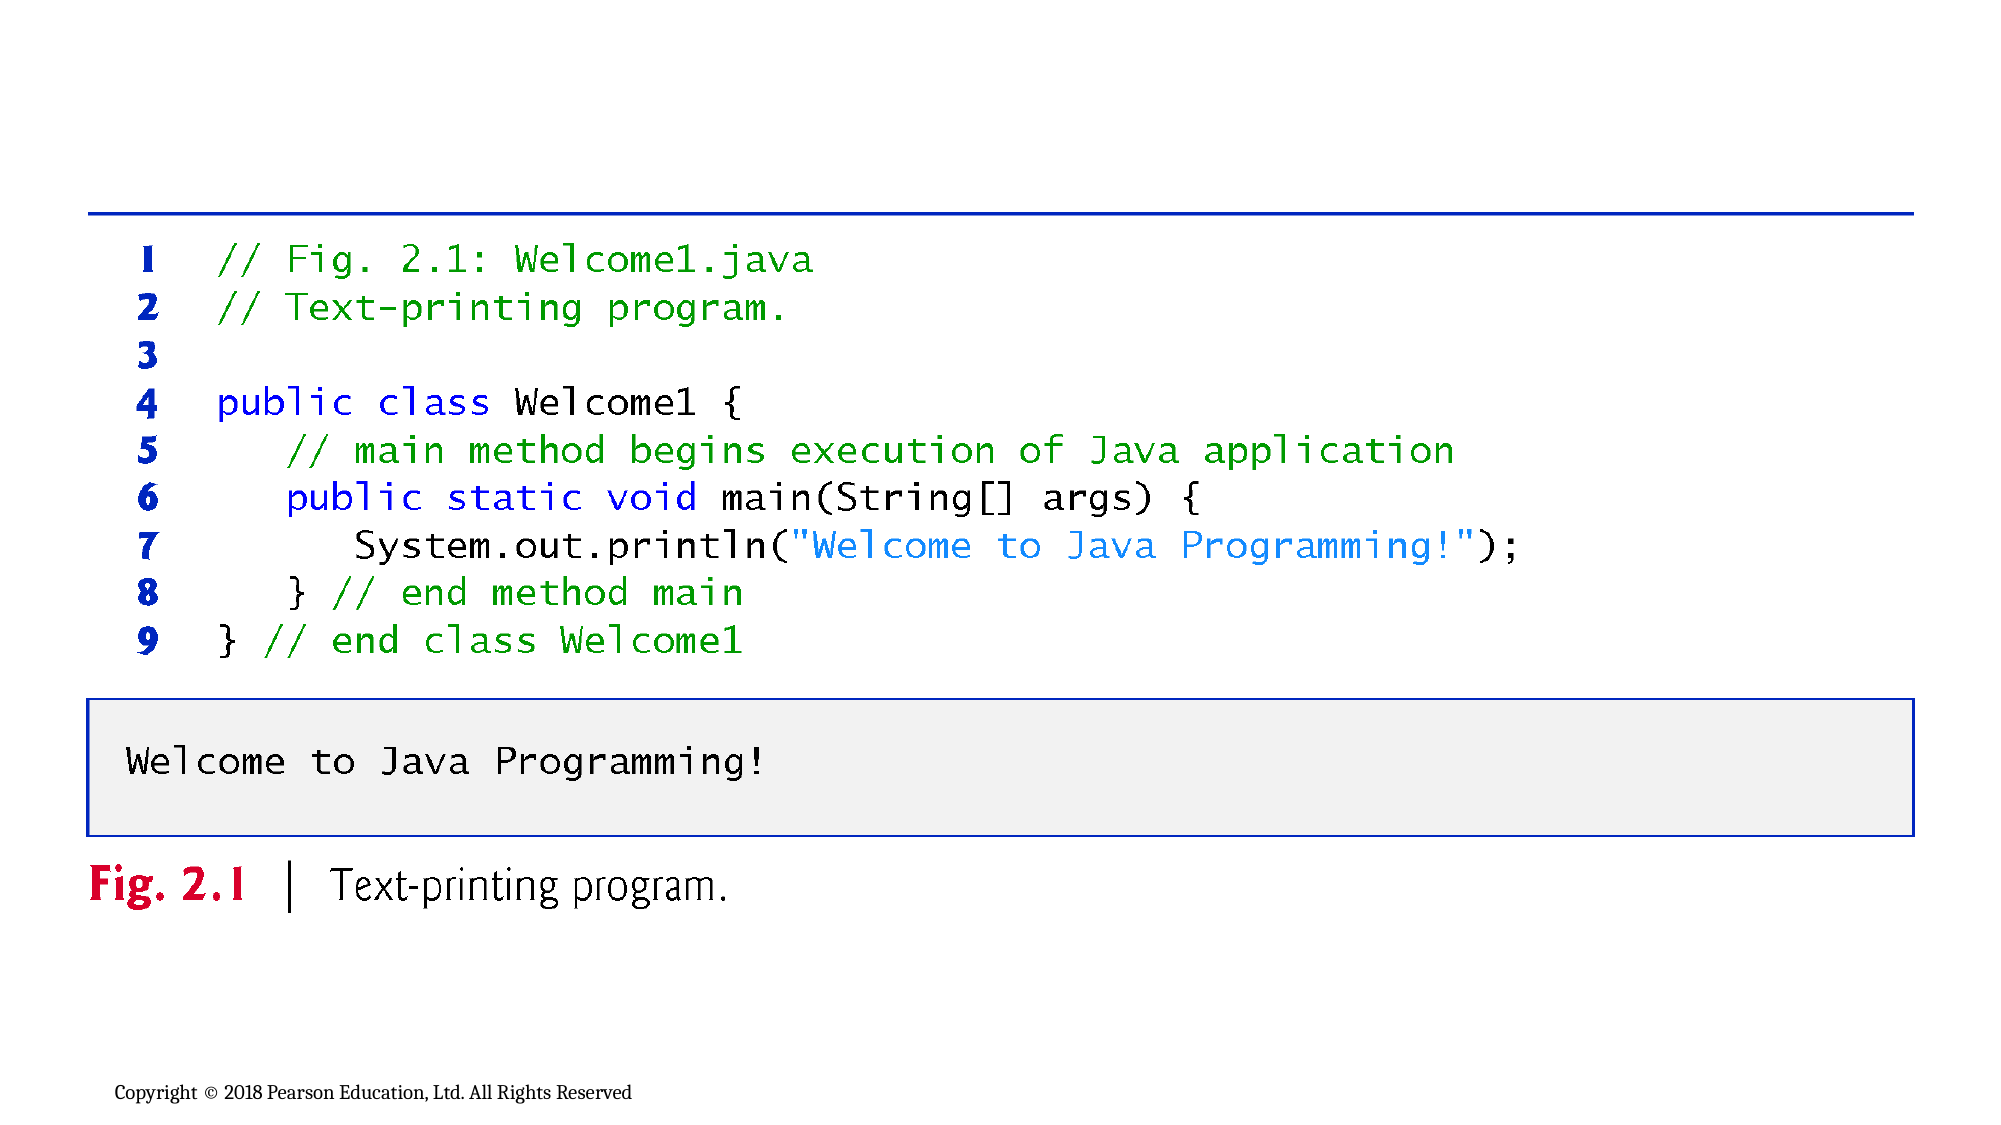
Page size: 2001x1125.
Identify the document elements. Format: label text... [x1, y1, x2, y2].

picture [0, 126, 2000, 999]
footer Copyright © 2018 Pearson Education, Ltd. All Rights Reserved [99, 1051, 1473, 1112]
